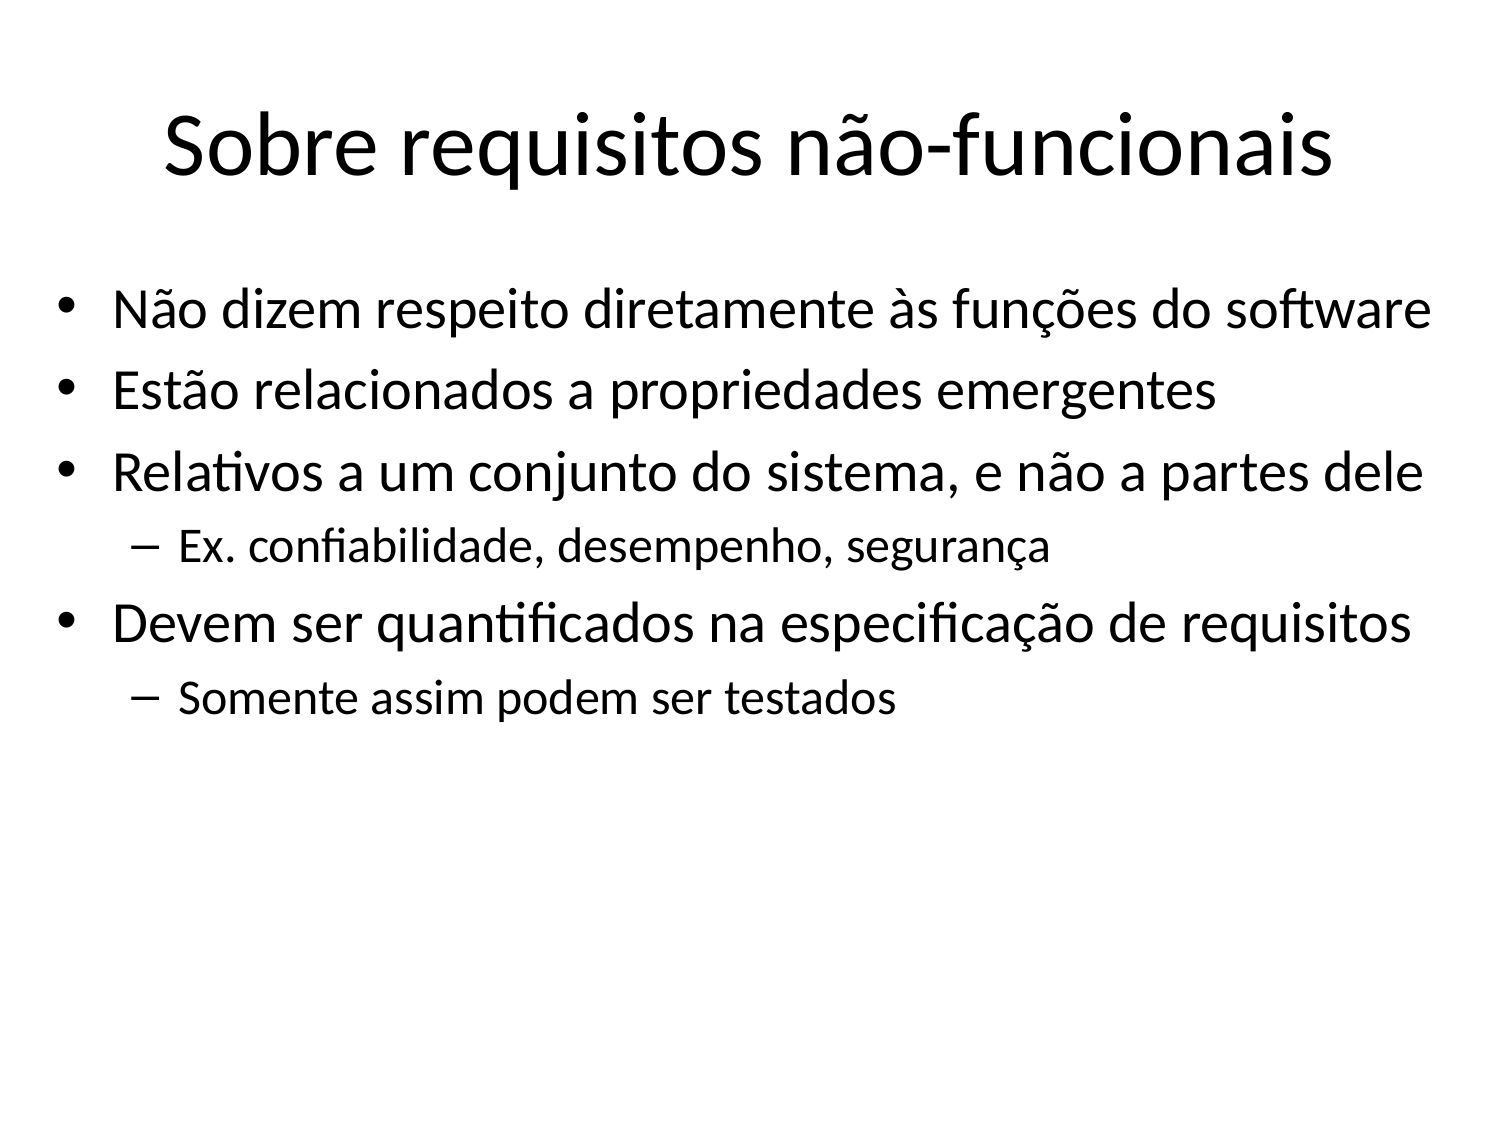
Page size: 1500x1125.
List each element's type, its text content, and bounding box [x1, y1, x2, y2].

title Sobre requisitos não-funcionais [75, 45, 1425, 233]
list Não dizem respeito diretamente às funções do software Estão relacionados a propriedades emergentes Relativos a um conjunto do sistema, e não a partes dele Ex. confiabilidade, desempenho, segurança Devem ser quantificados na especificação de requisitos Somente assim podem ser testados [41, 262, 1459, 1005]
